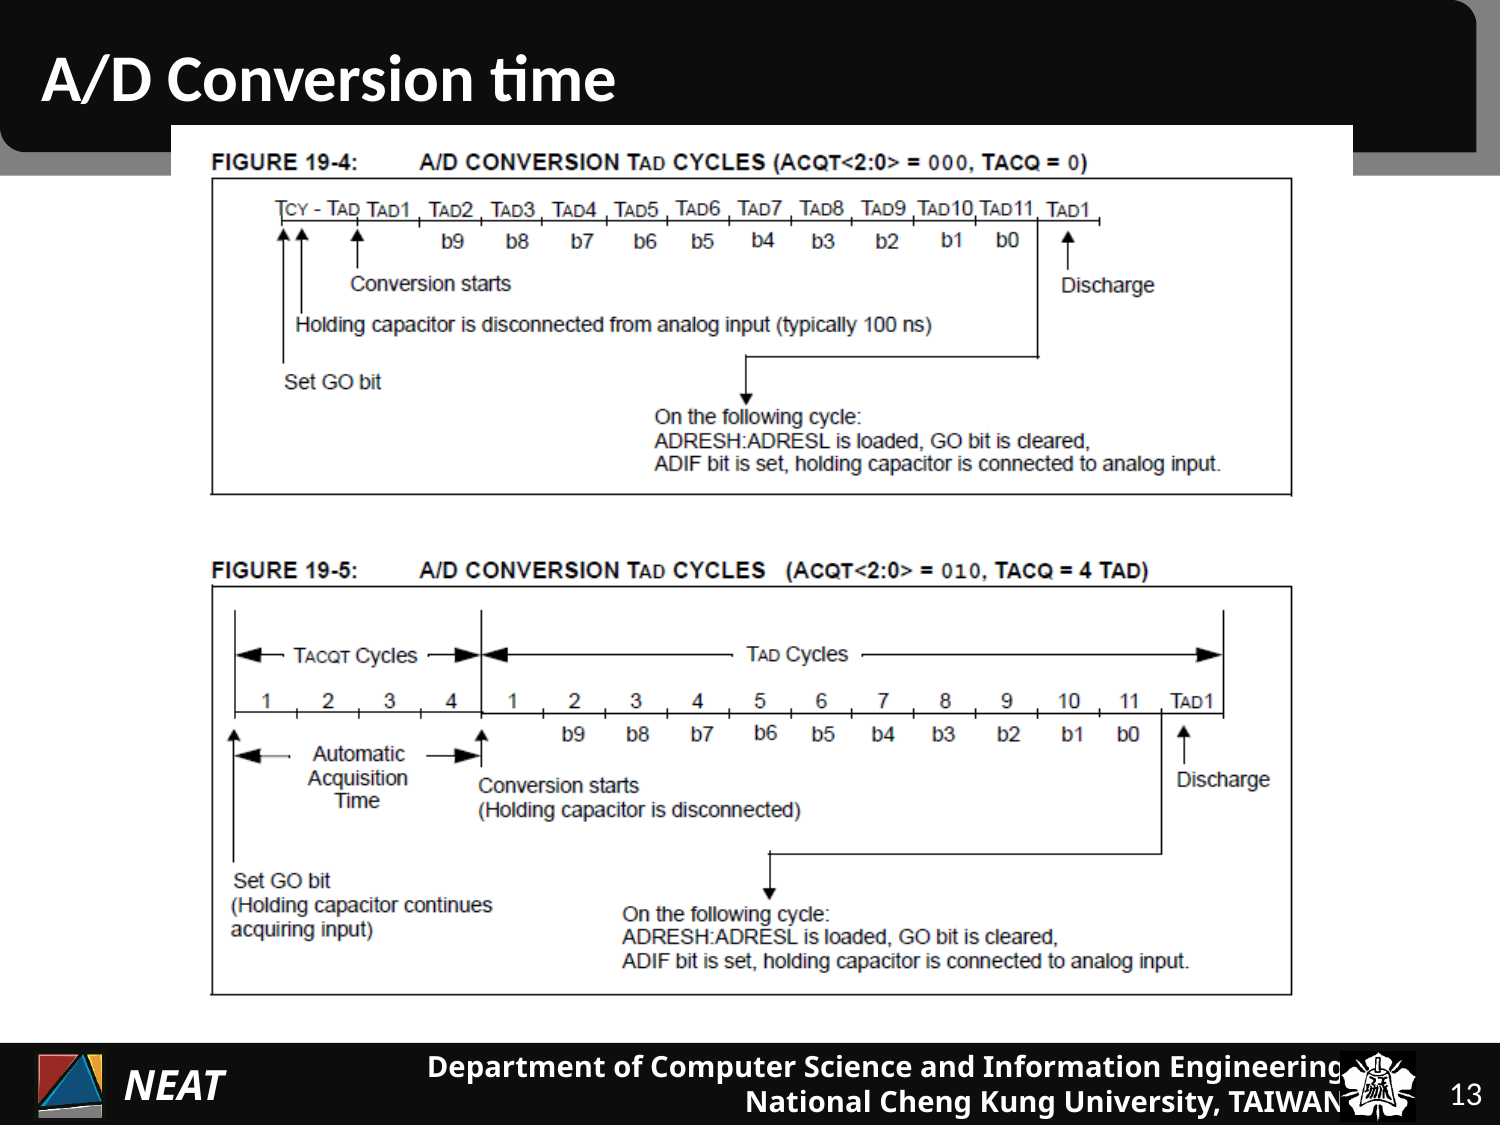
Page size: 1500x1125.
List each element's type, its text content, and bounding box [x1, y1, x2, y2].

picture [34, 1050, 106, 1121]
title A/D Conversion time [26, 0, 1376, 149]
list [170, 125, 1353, 1032]
picture [1340, 1051, 1416, 1122]
